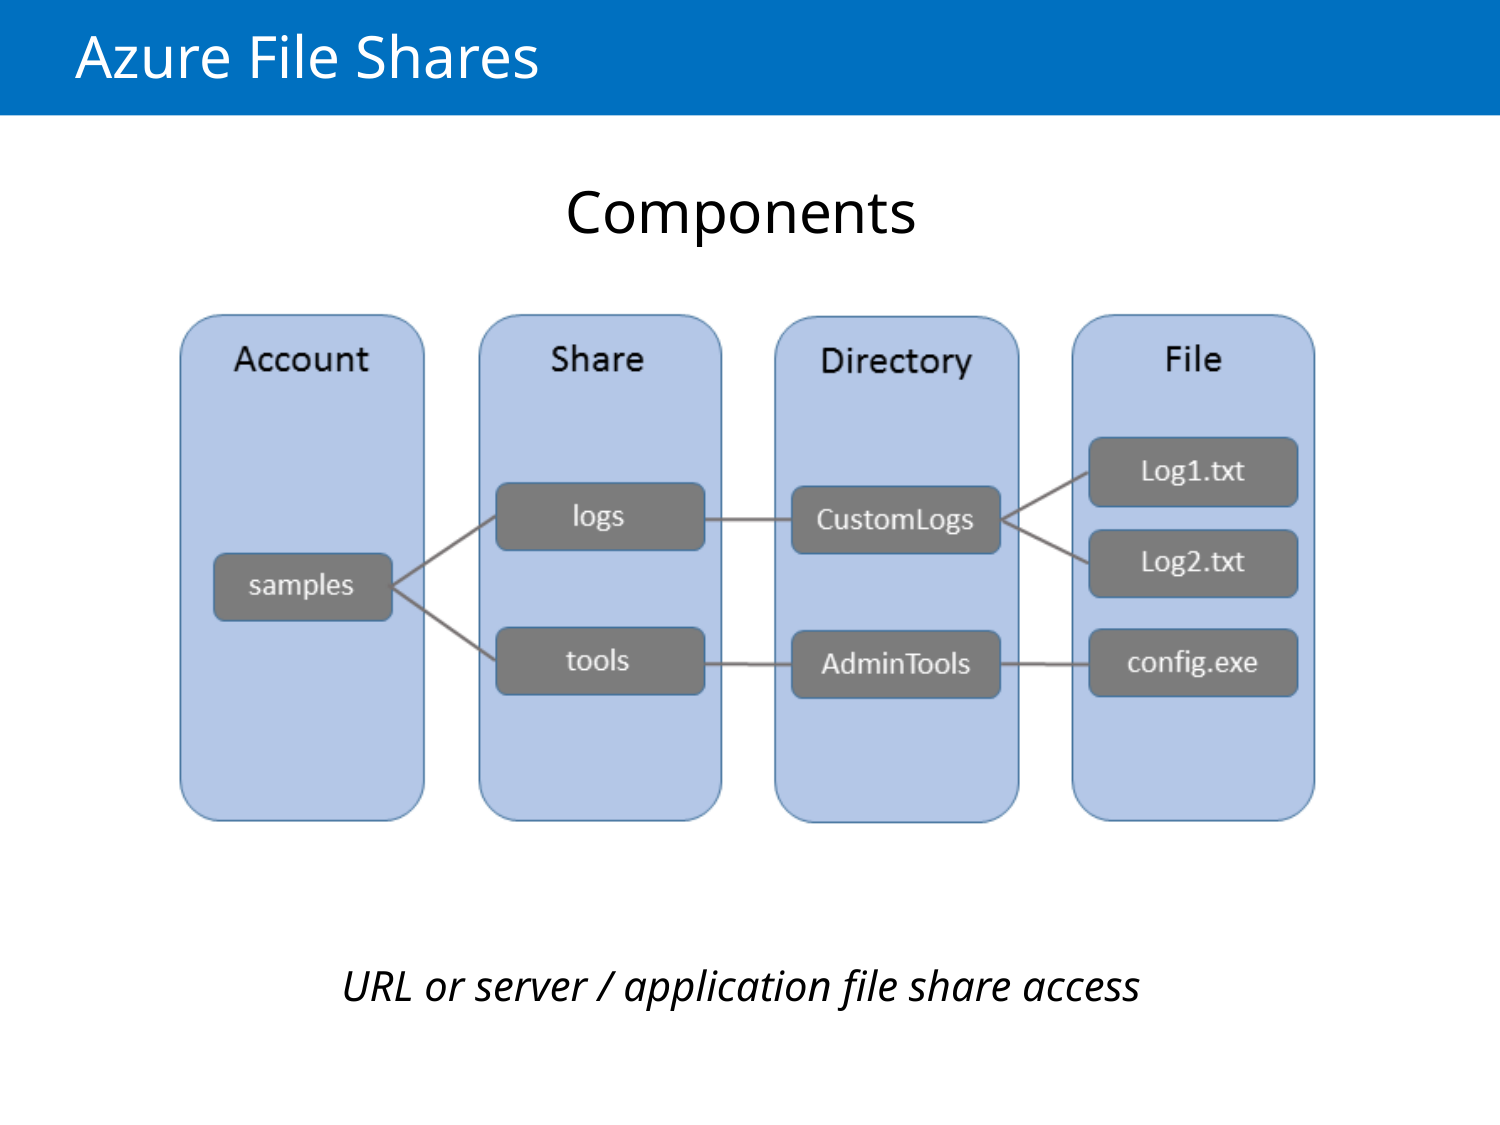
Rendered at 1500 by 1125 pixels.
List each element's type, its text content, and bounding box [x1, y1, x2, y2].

title Azure File Shares [75, 0, 1351, 122]
text_box Components URL or server / application file share access [75, 167, 1408, 1012]
picture [153, 291, 1329, 838]
